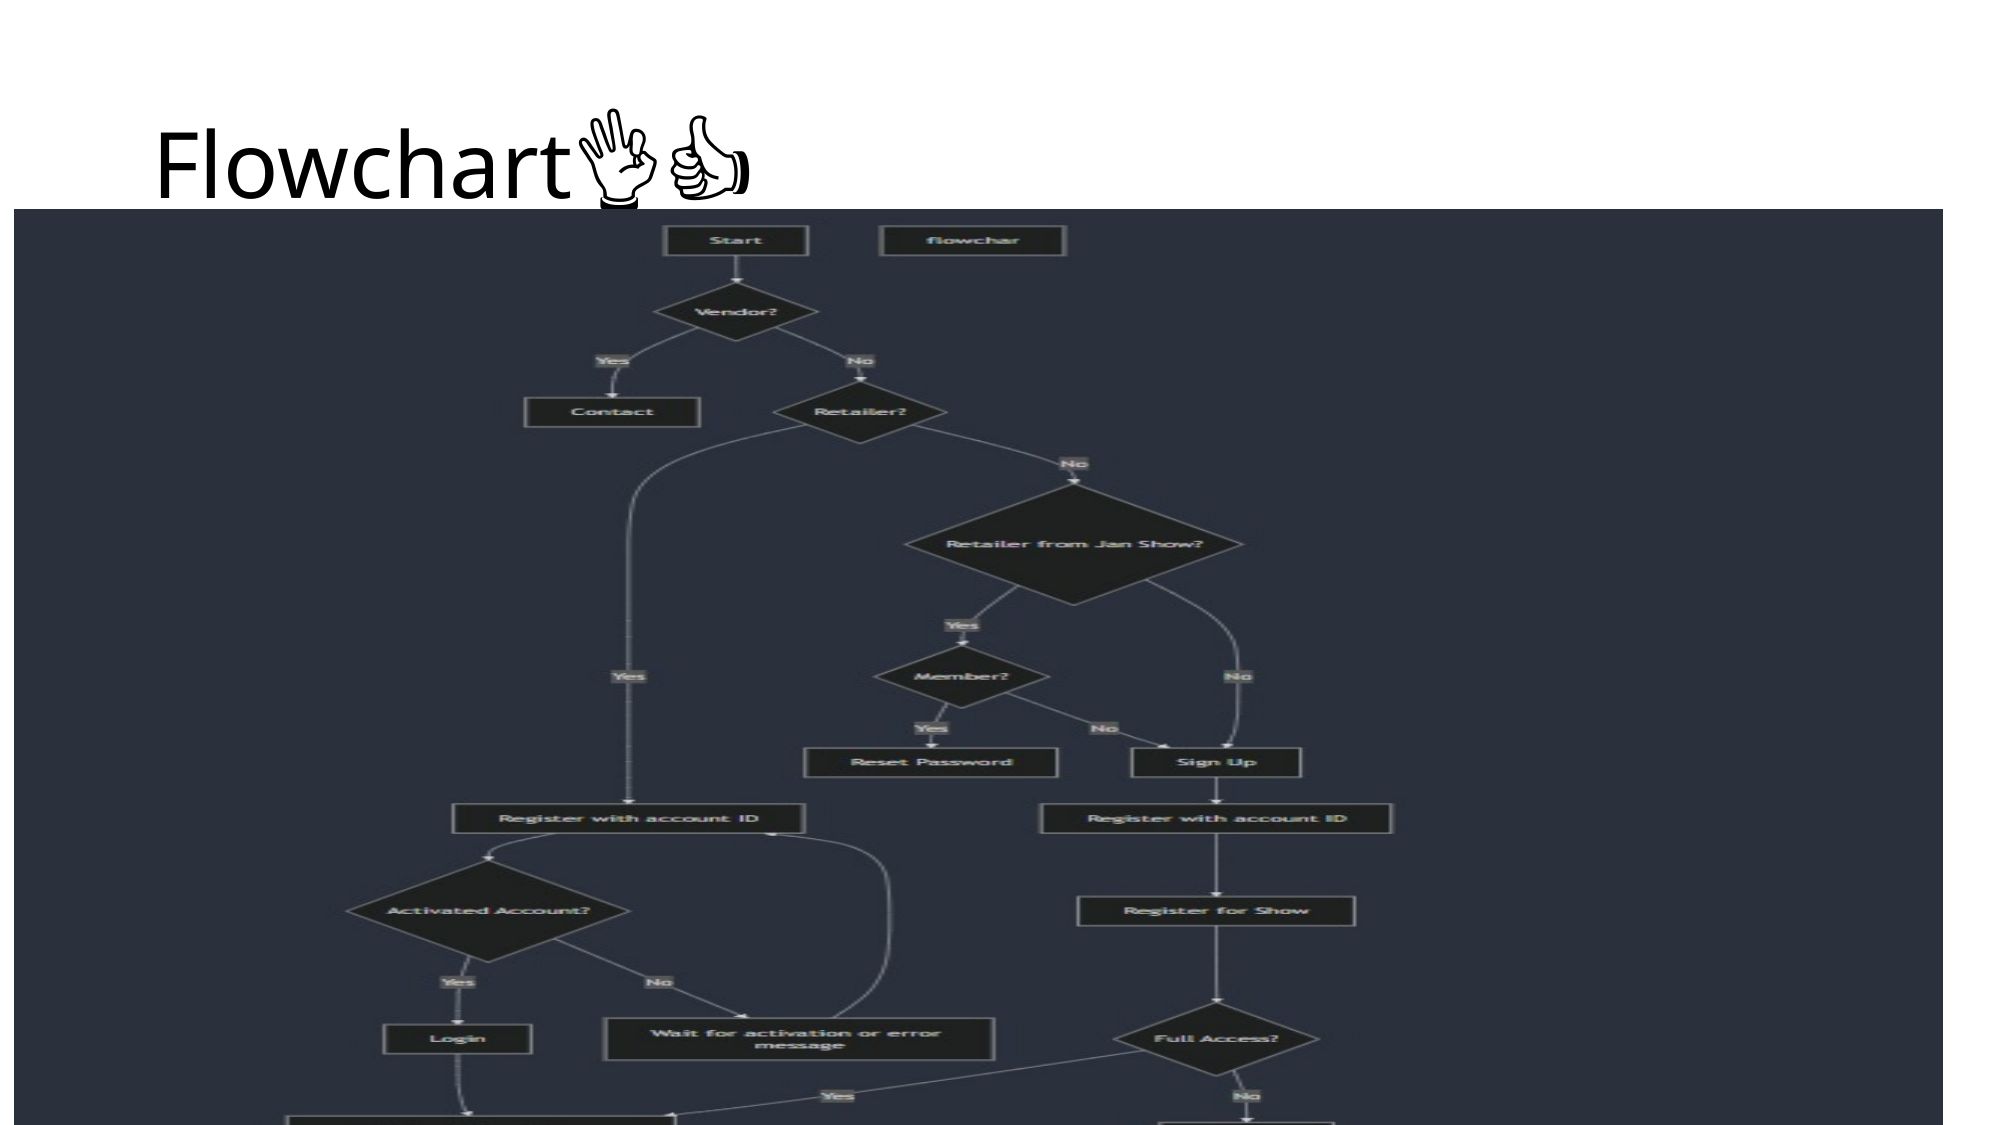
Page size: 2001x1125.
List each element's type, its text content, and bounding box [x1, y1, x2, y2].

title Flowchart👌👍 [137, 59, 1863, 209]
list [14, 209, 1943, 1125]
